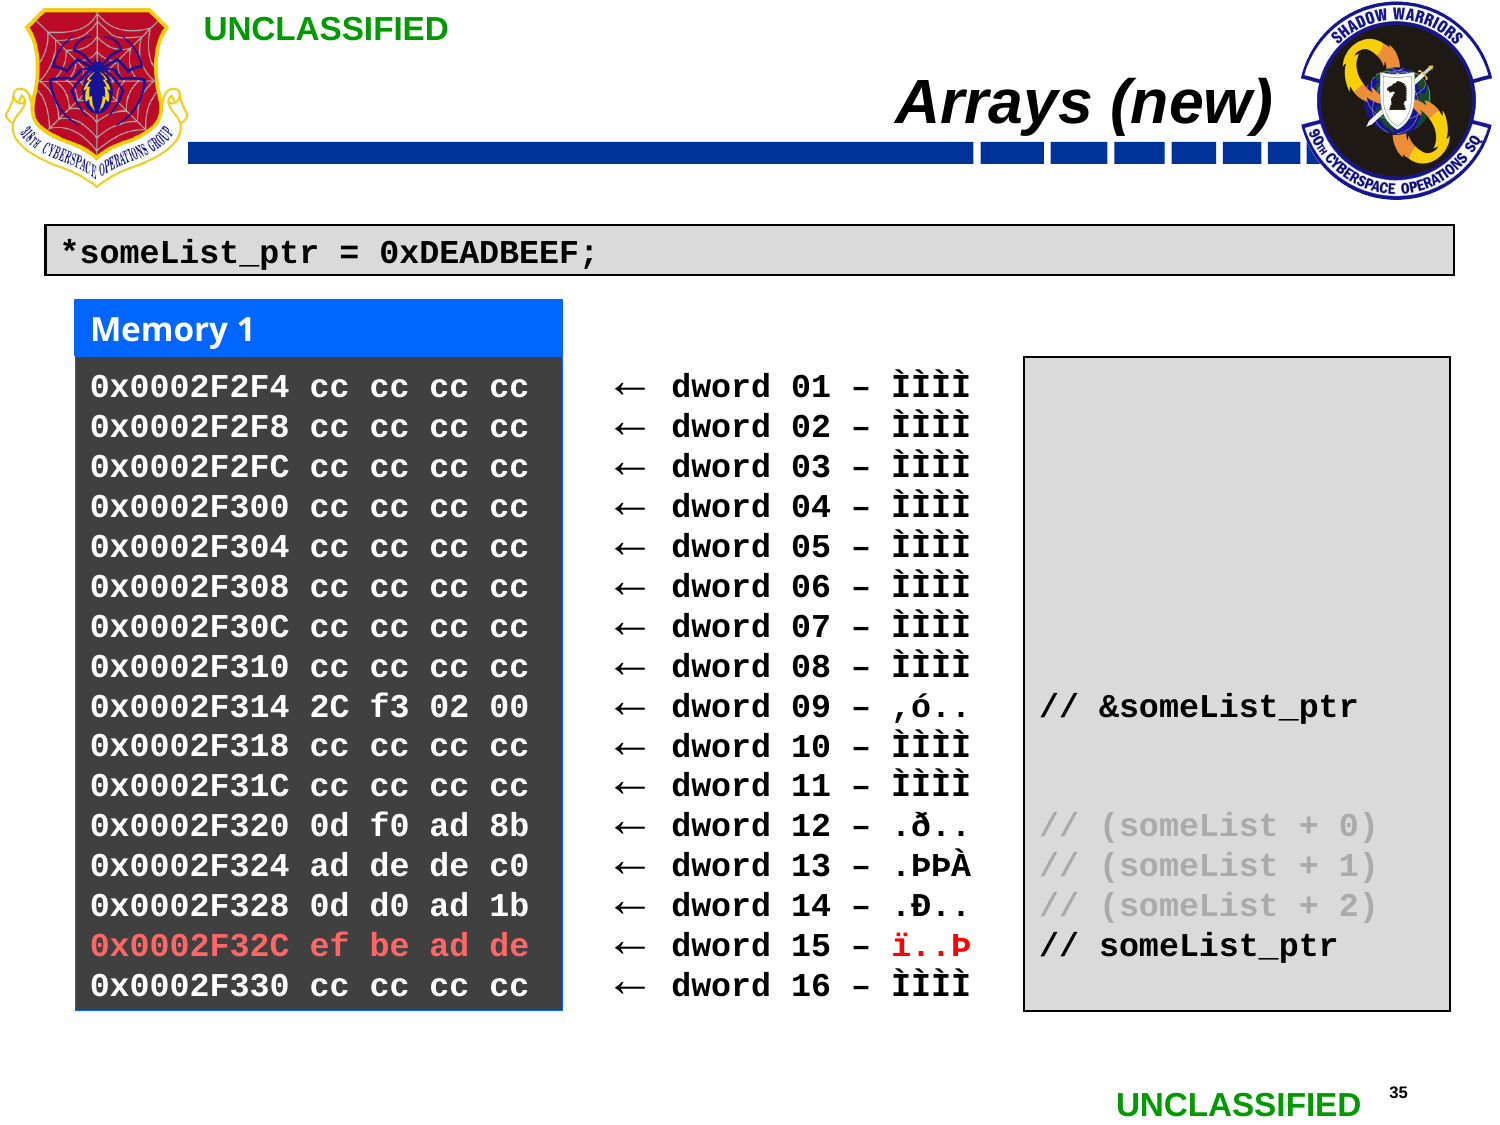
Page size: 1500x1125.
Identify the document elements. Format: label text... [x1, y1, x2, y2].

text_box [74, 299, 563, 1019]
picture [5, 8, 188, 188]
picture [1300, 1, 1493, 200]
text_box *someList_ptr = 0xDEADBEEF; [45, 224, 1455, 275]
text_box // &someList_ptr // (someList + 0) // (someList + 1) // (someList + 2) // someList_ptr [1024, 356, 1450, 1011]
title Arrays (new) [249, 51, 1288, 142]
text_box dword 01 – ÌÌÌÌ dword 02 – ÌÌÌÌ dword 03 – ÌÌÌÌ dword 04 – ÌÌÌÌ dword 05 – ÌÌÌÌ dword 06 – ÌÌÌÌ dword 07 – ÌÌÌÌ dword 08 – ÌÌÌÌ dword 09 – ,ó.. dword 10 – ÌÌÌÌ dword 11 – ÌÌÌÌ dword 12 – .ð.. dword 13 – .ÞÞÀ dword 14 – .Ð.. dword 15 – ï..Þ dword 16 – ÌÌÌÌ [599, 356, 1024, 1011]
